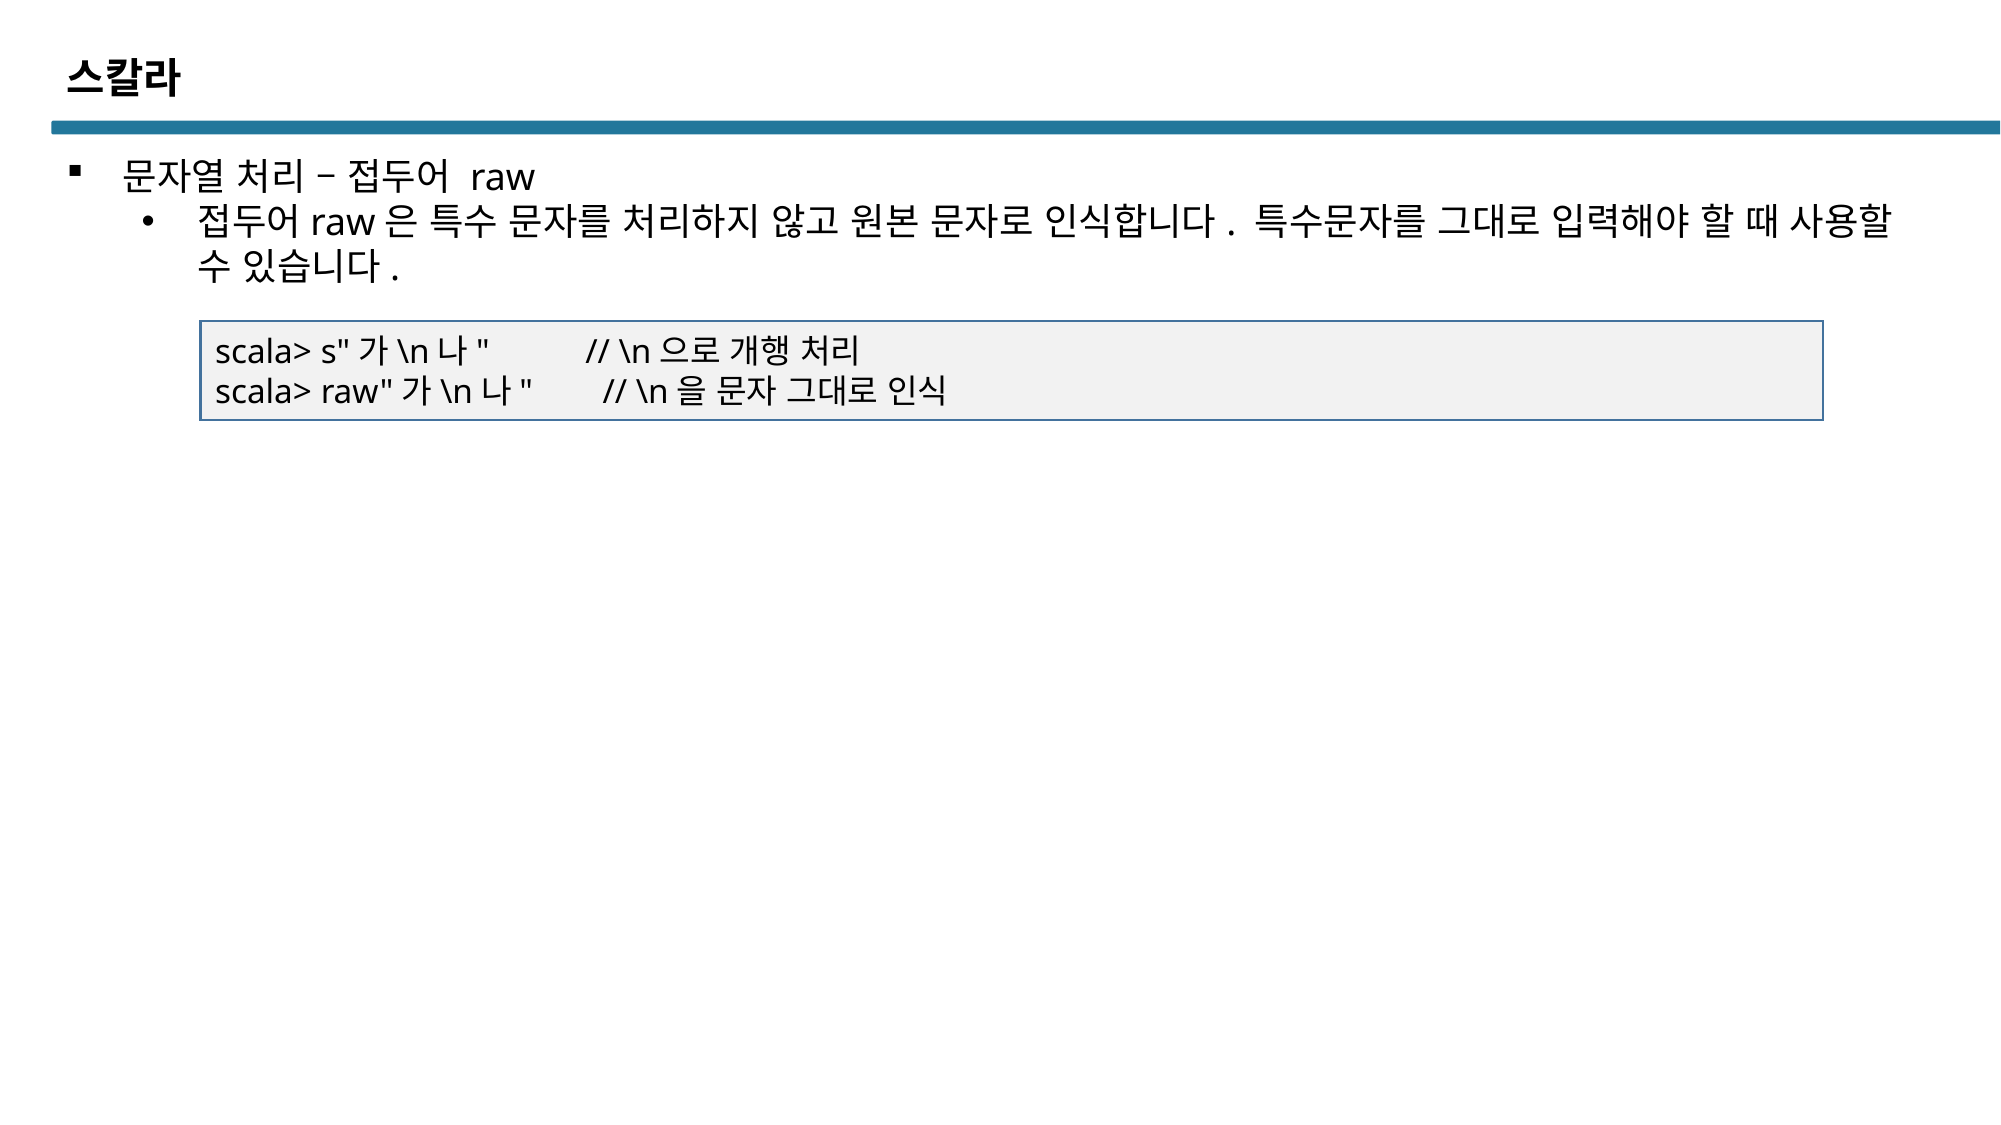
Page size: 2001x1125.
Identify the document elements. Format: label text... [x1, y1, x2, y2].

text_box scala> s"가\n나" // \n으로 개행 처리 scala> raw"가\n나" // \n을 문자 그대로 인식 [199, 320, 1824, 421]
text_box 스칼라 [51, 50, 1238, 121]
text_box 문자열 처리 – 접두어 raw 접두어raw은 특수 문자를 처리하지 않고 원본 문자로 인식합니다. 특수문자를 그대로 입력해야 할 때 사용할 수 있습니다. [51, 145, 1917, 296]
